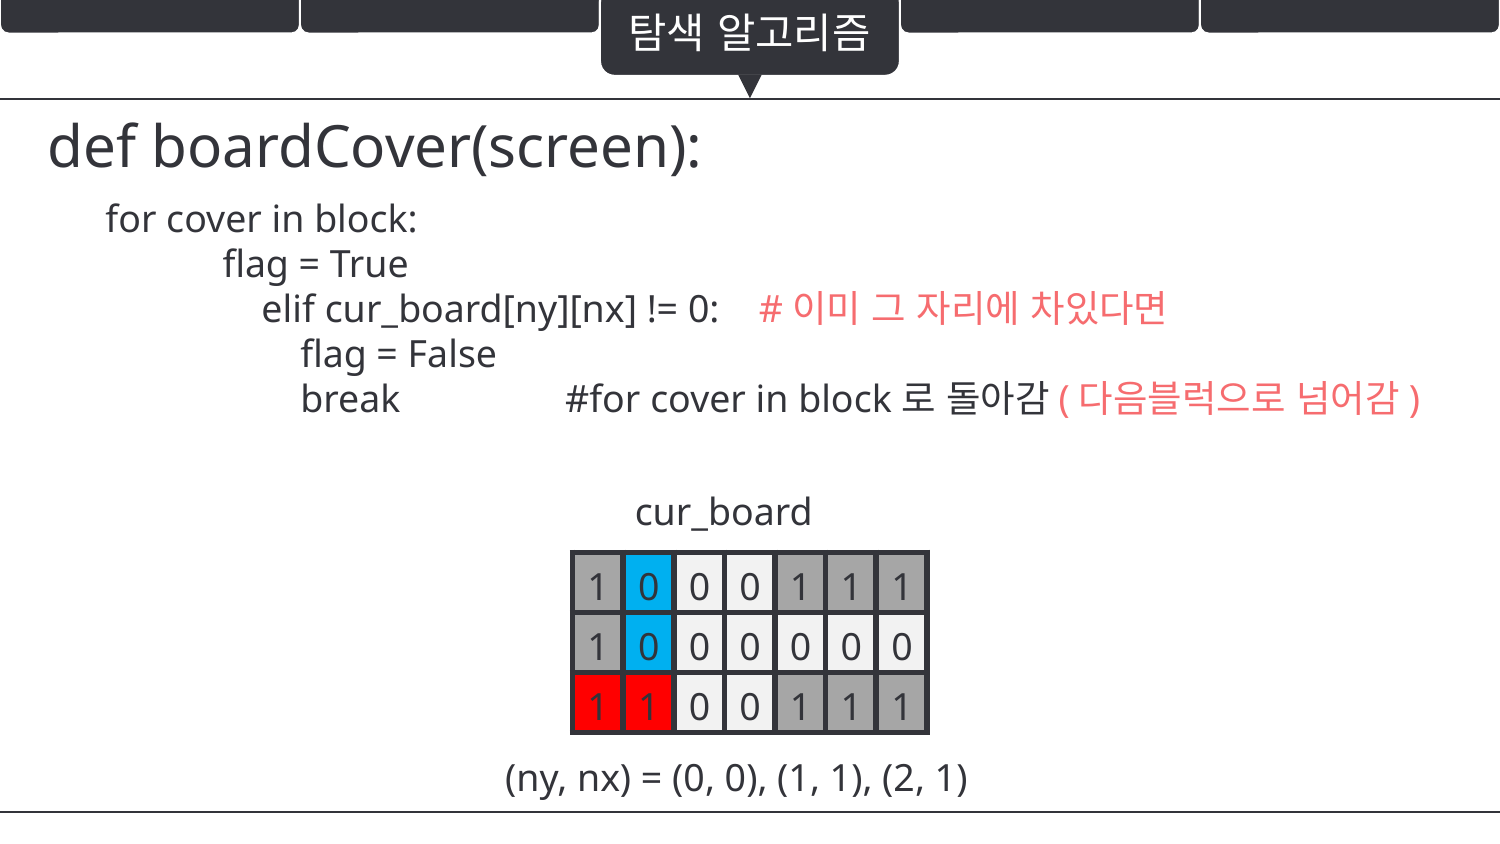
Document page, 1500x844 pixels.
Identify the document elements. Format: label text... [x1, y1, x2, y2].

table_cell 1 [575, 615, 620, 670]
table_cell 1 [778, 675, 823, 730]
table_header 1 [828, 555, 873, 610]
text_box (ny, nx) = (0, 0), (1, 1), (2, 1) [490, 746, 1009, 806]
table_header 1 [575, 555, 620, 610]
table_cell 0 [778, 615, 823, 670]
table_cell 0 [677, 615, 722, 670]
table_cell 0 [727, 615, 772, 670]
table_cell 1 [626, 675, 671, 730]
table_cell 0 [727, 675, 772, 730]
table_header 1 [778, 555, 823, 610]
table_header 0 [626, 555, 671, 610]
table_cell 0 [677, 675, 722, 730]
table_header 1 [879, 555, 924, 610]
table_cell 0 [879, 615, 924, 670]
table_cell 0 [626, 615, 671, 670]
text_box def boardCover(screen): [33, 101, 717, 187]
table_cell 1 [828, 675, 873, 730]
table_cell 0 [828, 615, 873, 670]
text_box cur_board [620, 480, 853, 550]
table_cell 1 [879, 675, 924, 730]
text_box 탐색 알고리즘 [613, 0, 886, 65]
table_header 0 [677, 555, 722, 610]
table_header 0 [727, 555, 772, 610]
text_box for cover in block: flag = True elif cur_board[ny][nx] != 0: #이미 그 자리에 차있다면 flag = False break #for cover in block로 돌아감(다음블럭으로 넘어감) [90, 187, 1435, 428]
table_cell 1 [575, 675, 620, 730]
